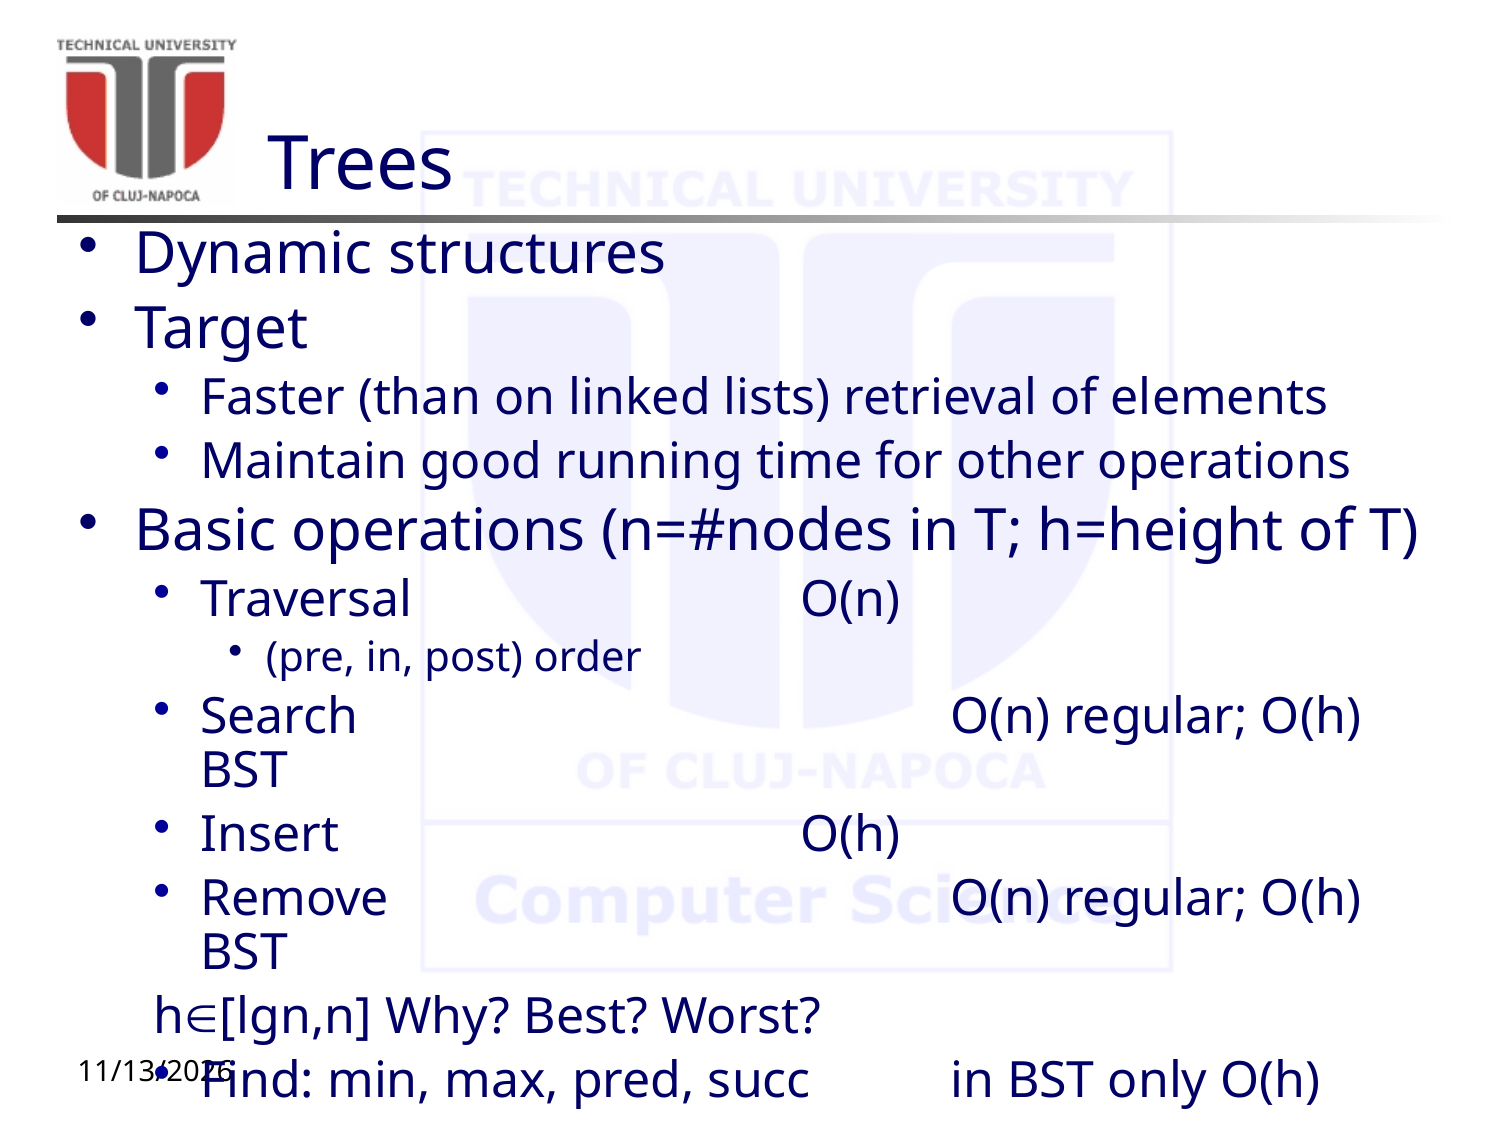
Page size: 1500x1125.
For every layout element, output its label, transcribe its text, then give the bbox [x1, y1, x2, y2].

picture [57, 33, 237, 206]
title Trees [252, 35, 1468, 213]
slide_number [62, 1025, 375, 1100]
list Dynamic structures Target Faster (than on linked lists) retrieval of elements Maintain good running time for other operations Basic operations (n=#nodes in T; h=height of T) Traversal O(n) (pre, in, post) order Search O(n) regular; O(h) BST Insert O(h) Remove O(n) regular; O(h) BST h[lgn,n] Why? Best? Worst? Find: min, max, pred, succ in BST only O(h) [63, 215, 1470, 991]
